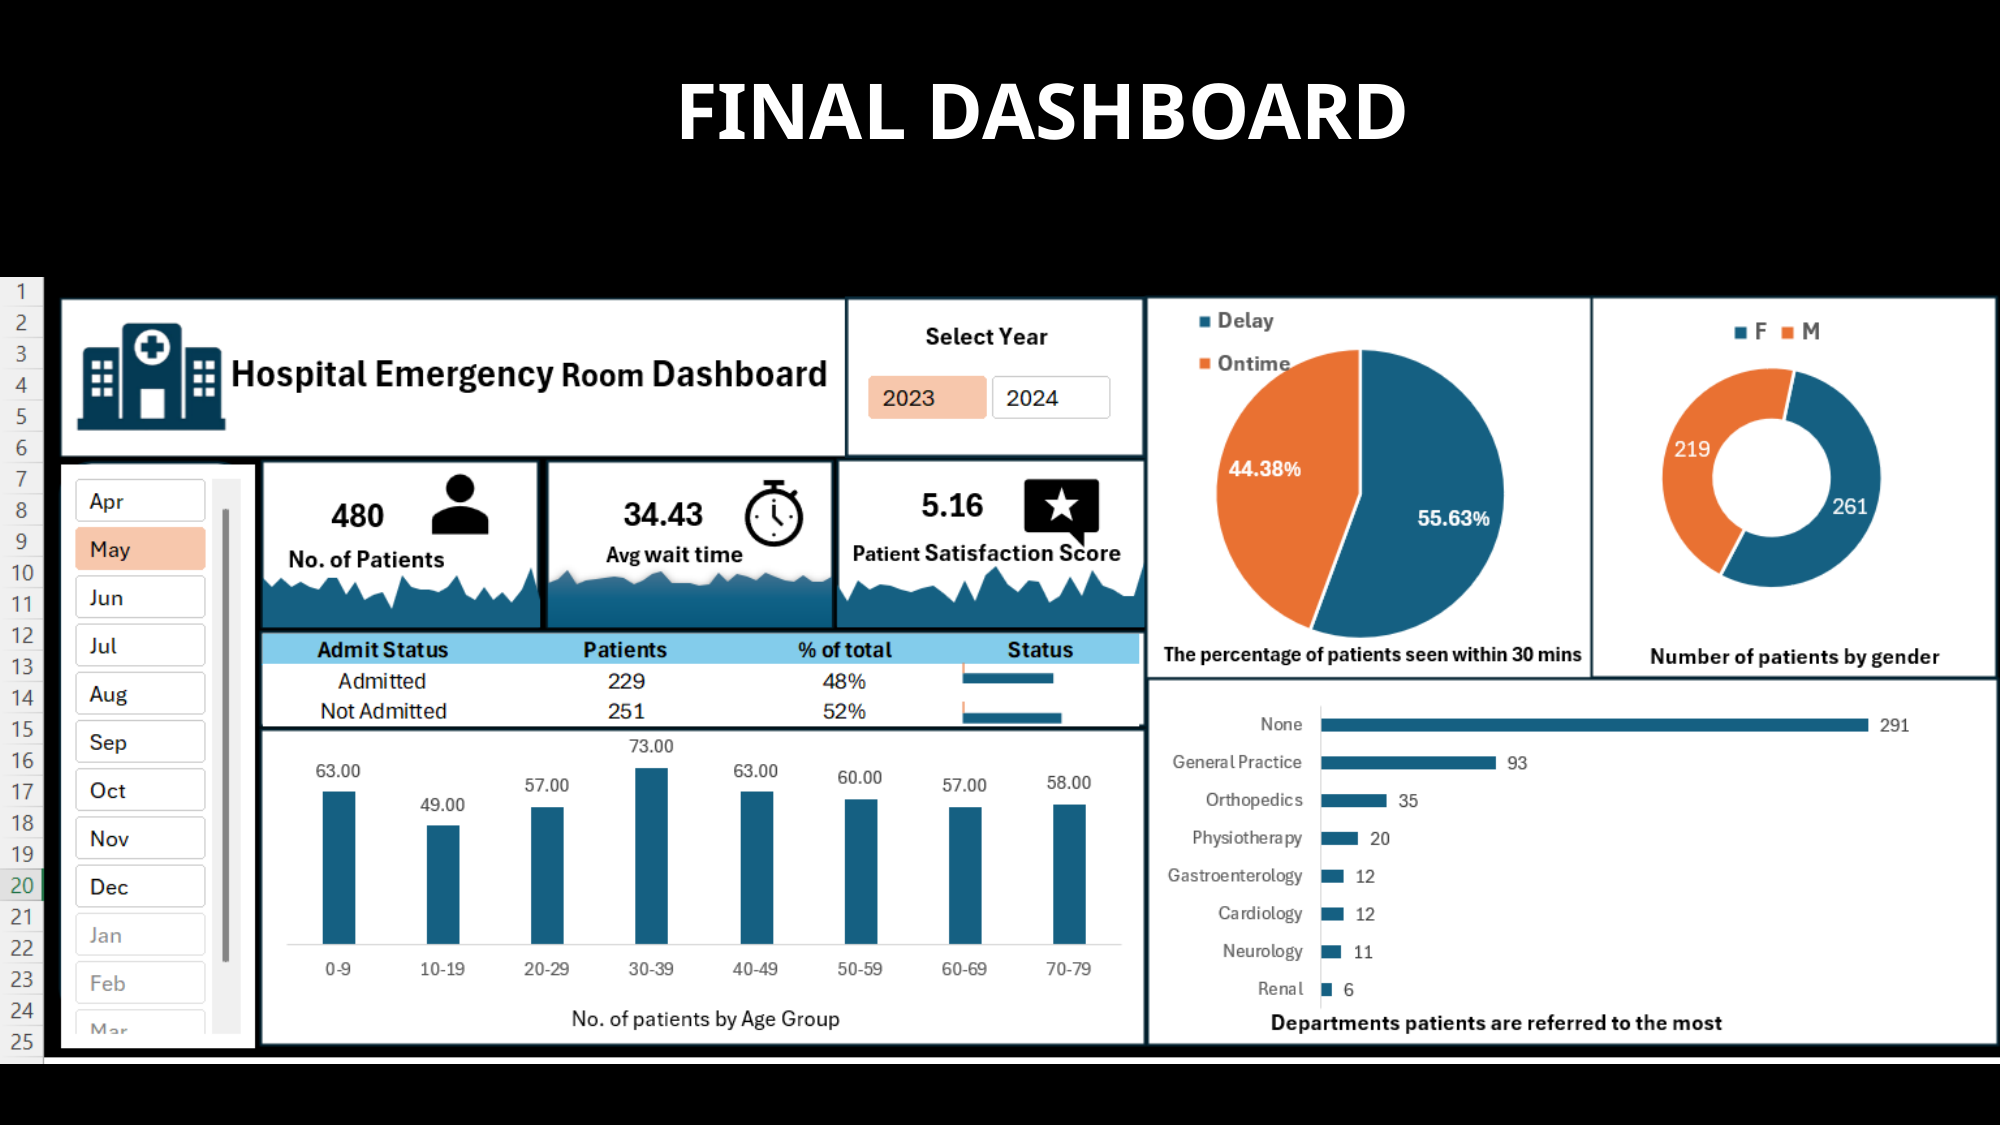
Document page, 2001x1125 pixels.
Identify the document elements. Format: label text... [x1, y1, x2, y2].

picture [0, 277, 2000, 1065]
title FINAL DASHBOARD [168, 19, 1917, 210]
